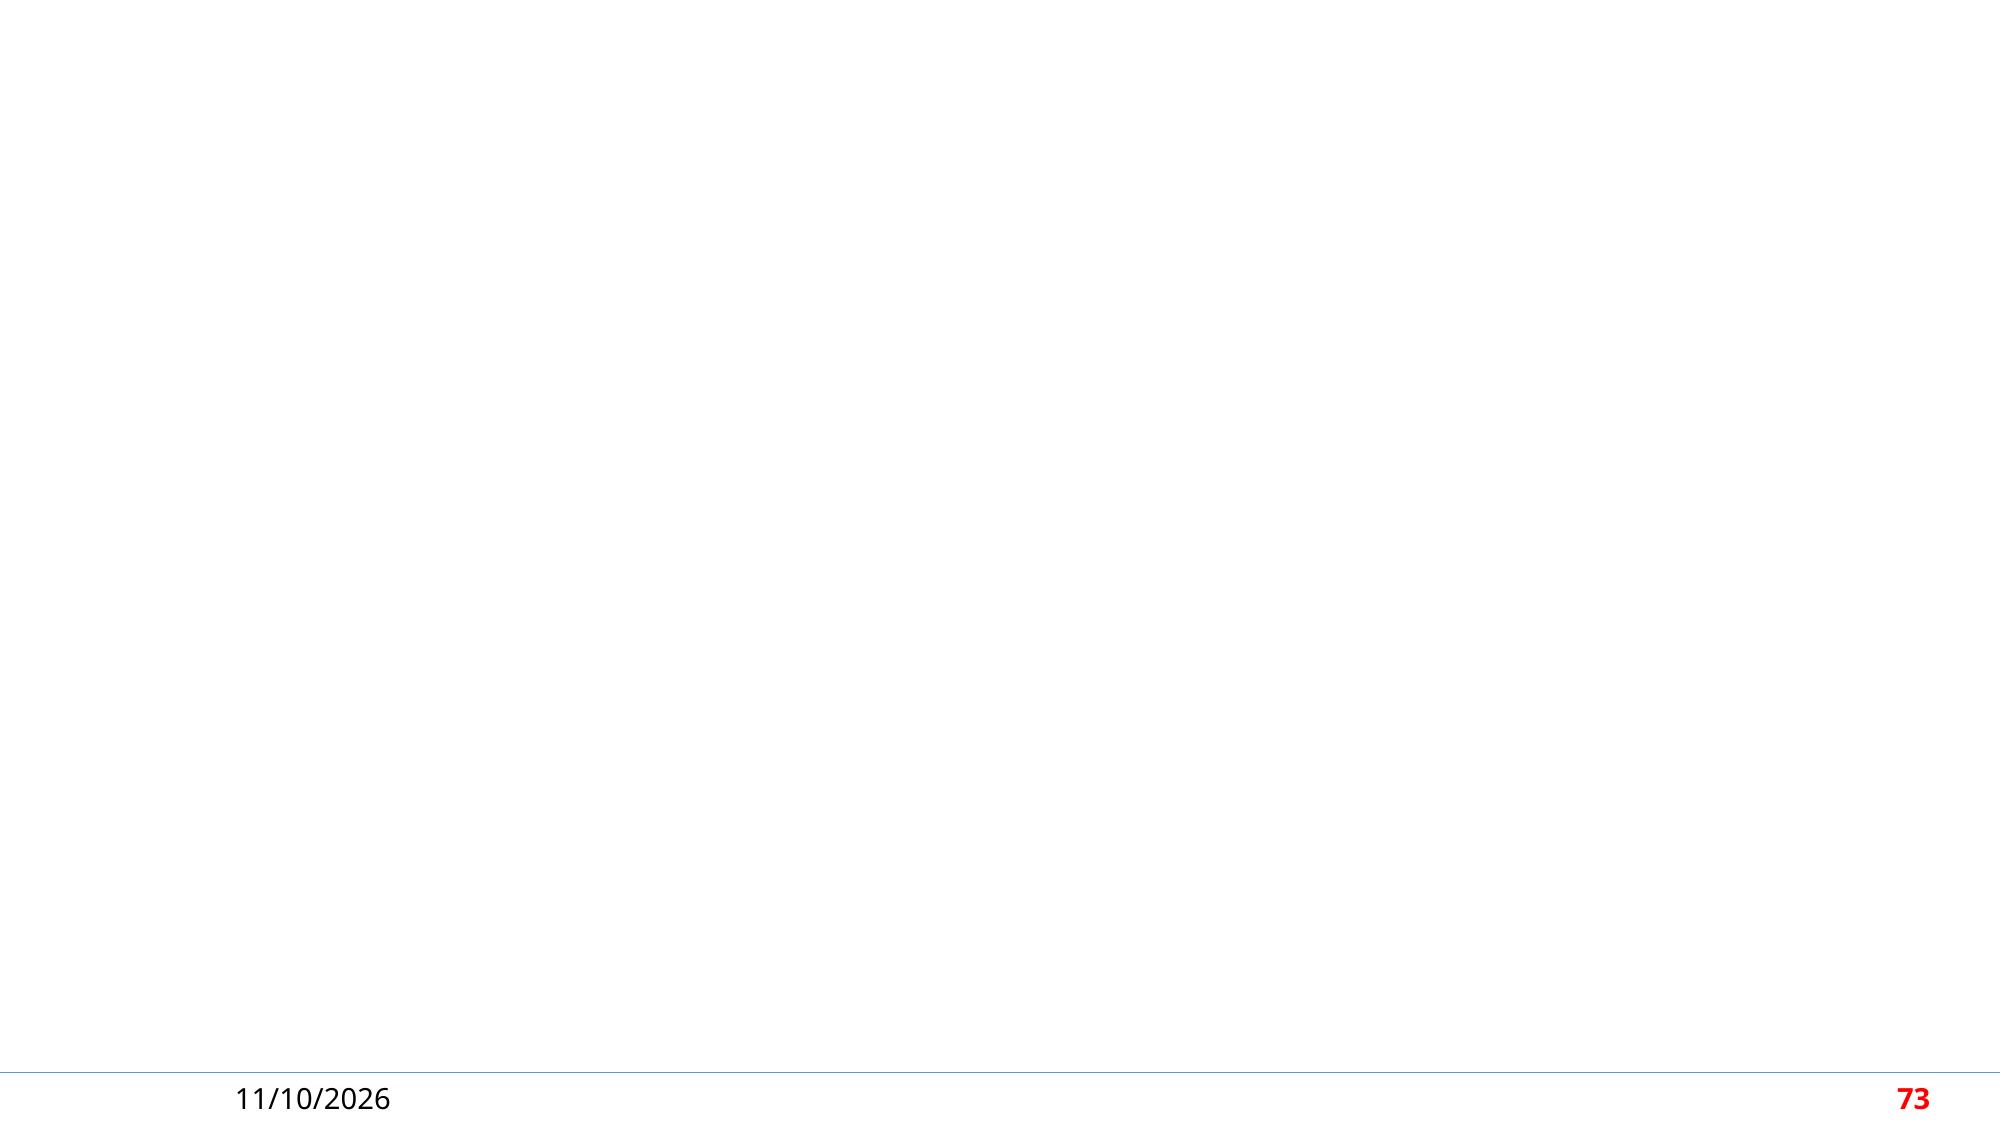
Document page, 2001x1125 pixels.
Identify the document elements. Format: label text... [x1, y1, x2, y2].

slide_number 73 [1495, 1072, 1946, 1115]
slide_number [220, 1072, 671, 1115]
